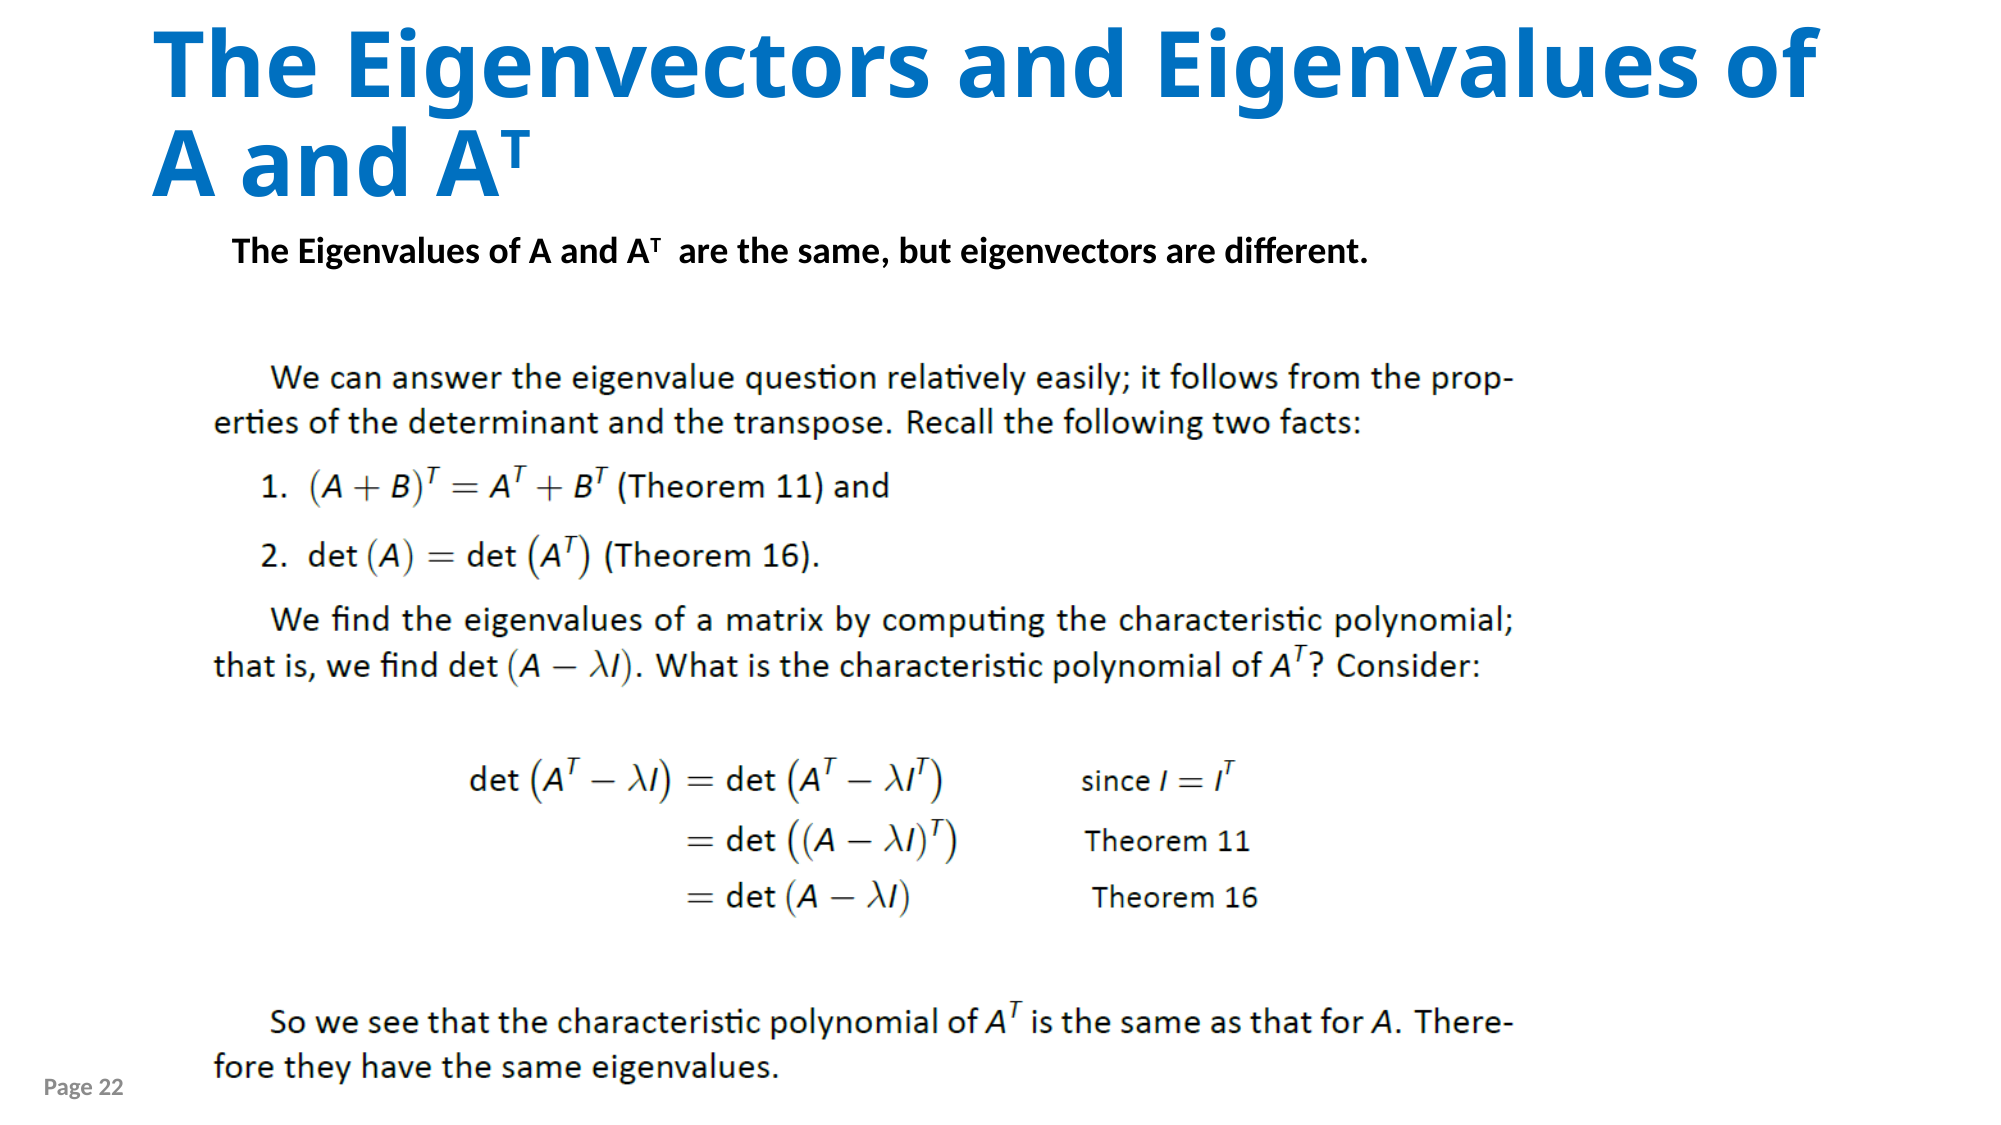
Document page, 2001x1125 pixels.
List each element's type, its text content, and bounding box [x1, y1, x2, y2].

title The Eigenvectors and Eigenvalues of A and AT [137, 59, 1863, 175]
slide_number Page 22 [28, 1055, 479, 1116]
text_box The Eigenvalues of A and AT are the same, but eigenvectors are different. [217, 218, 1485, 279]
picture [202, 358, 1532, 1086]
